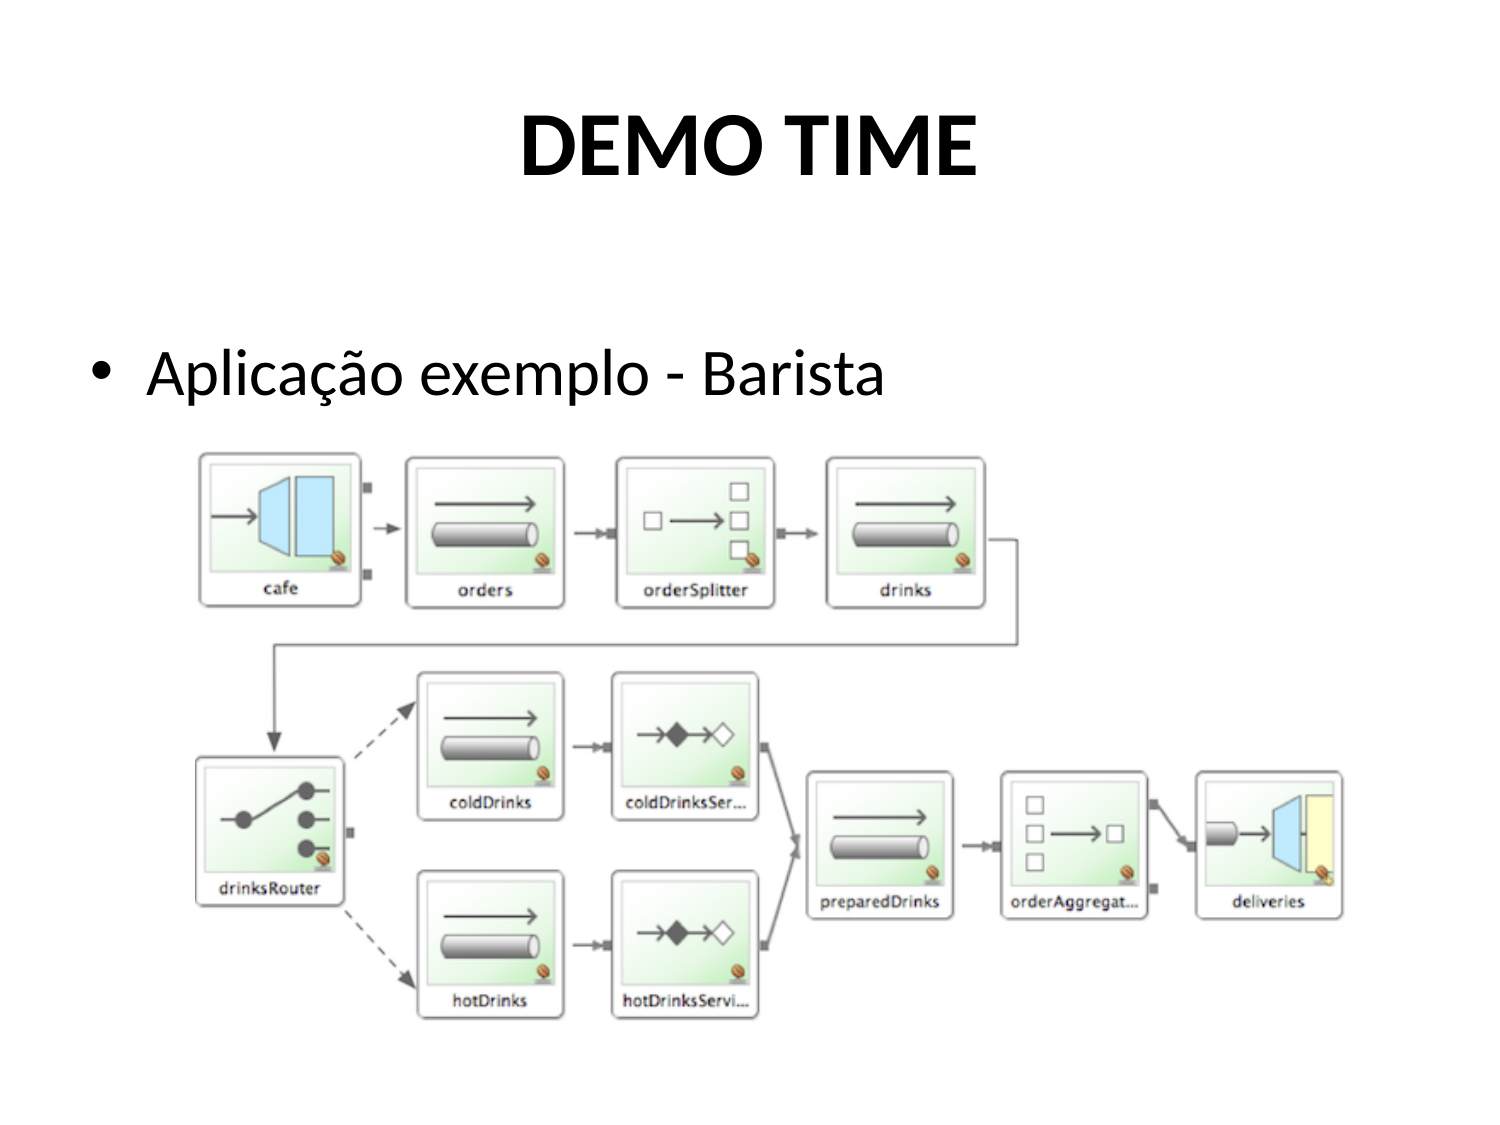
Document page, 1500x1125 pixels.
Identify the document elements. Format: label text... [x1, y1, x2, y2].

text_box Aplicação exemplo - Barista [74, 321, 1425, 657]
picture [194, 449, 1351, 1029]
text_box DEMO TIME [74, 45, 1425, 233]
